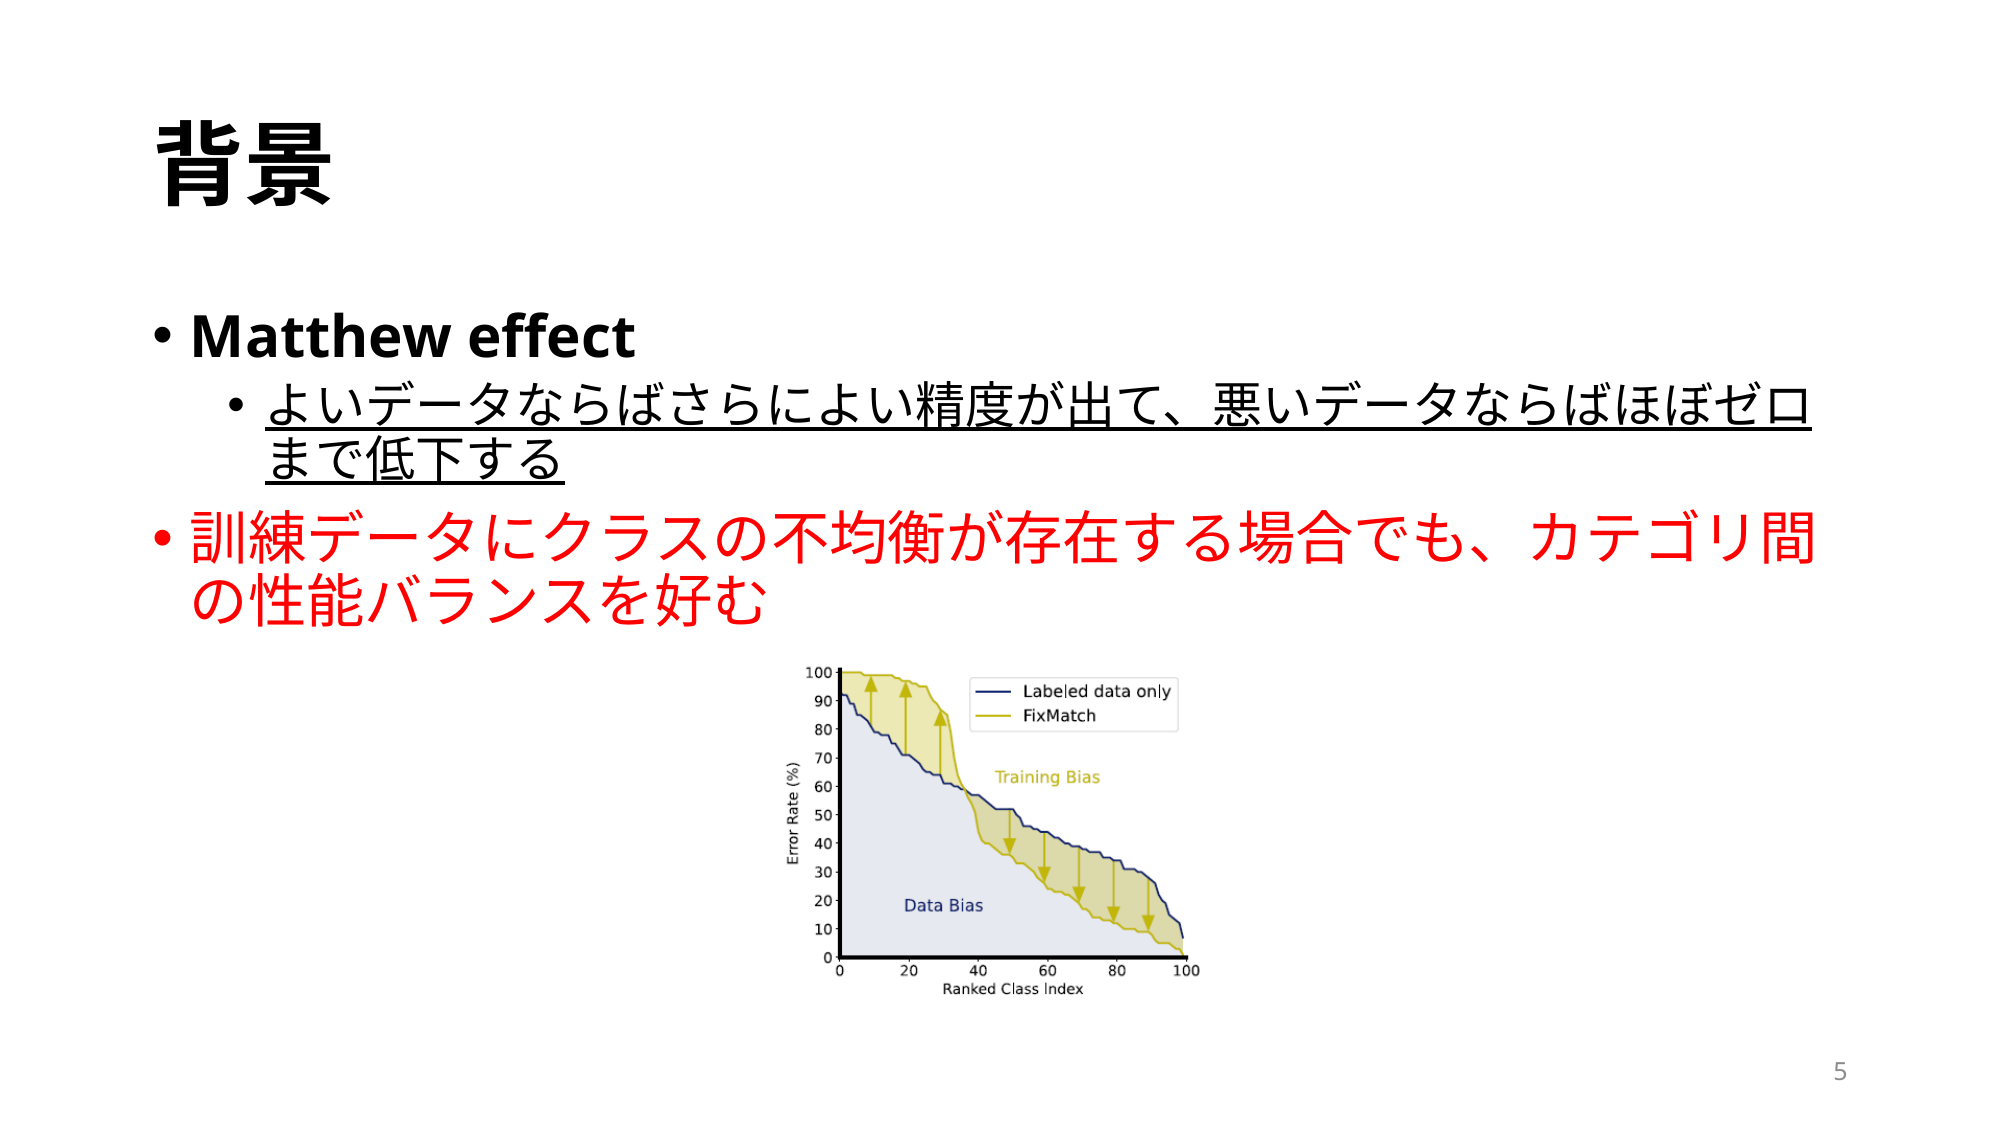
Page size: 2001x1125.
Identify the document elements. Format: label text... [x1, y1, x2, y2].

list Matthew effect よいデータならばさらによい精度が出て、悪いデータならばほぼゼロまで低下する 訓練データにクラスの不均衡が存在する場合でも、カテゴリ間の性能バランスを好む [137, 299, 1863, 1014]
picture [767, 630, 1233, 1014]
title 背景 [137, 59, 1863, 278]
slide_number 5 [1412, 1042, 1863, 1103]
